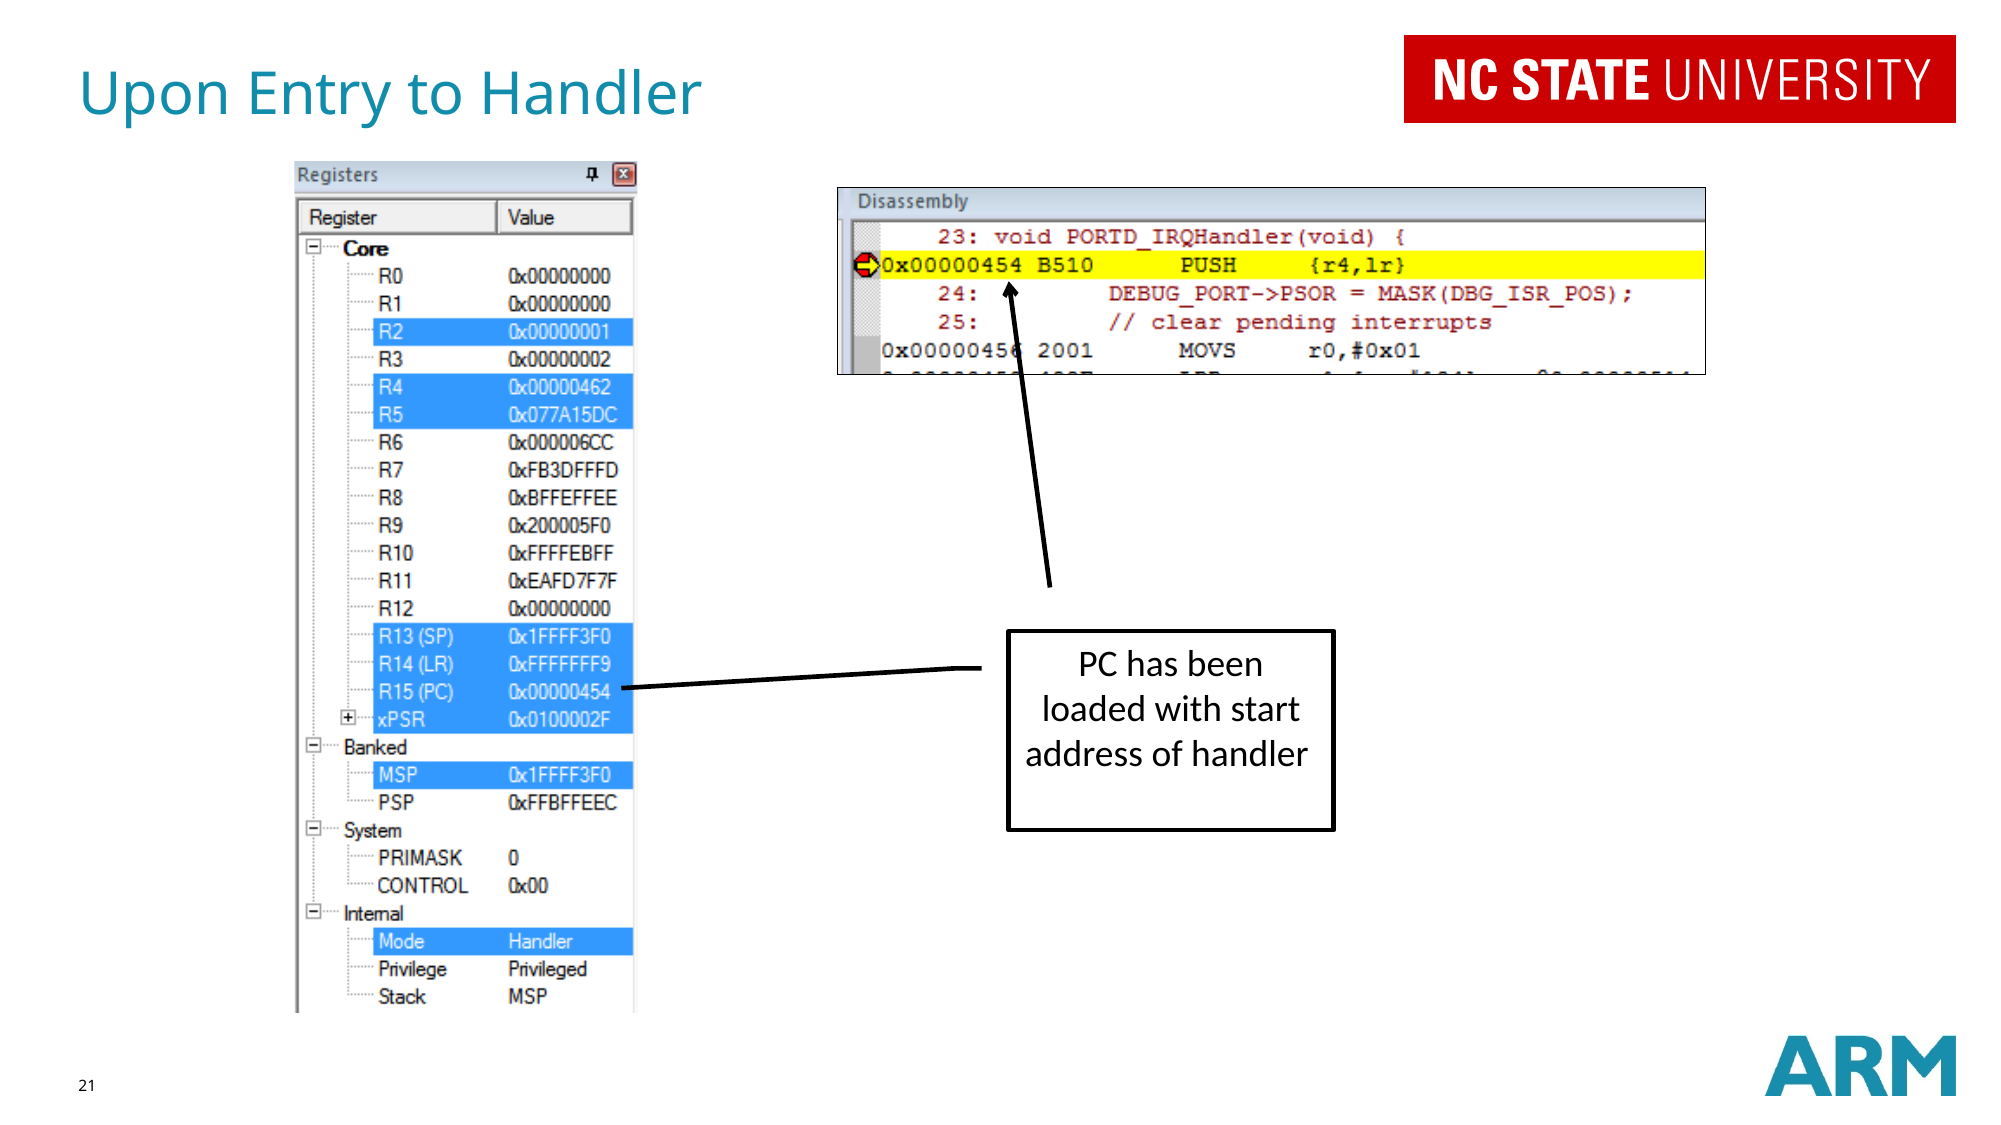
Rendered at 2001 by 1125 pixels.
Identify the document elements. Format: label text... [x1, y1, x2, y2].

picture [1404, 35, 1956, 123]
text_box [1008, 280, 1051, 588]
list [294, 160, 638, 1013]
text_box PC has been loaded with start address of handler [1008, 631, 1334, 831]
picture [837, 187, 1706, 376]
picture [1764, 1035, 1956, 1096]
title Upon Entry to Handler [78, 55, 1910, 150]
